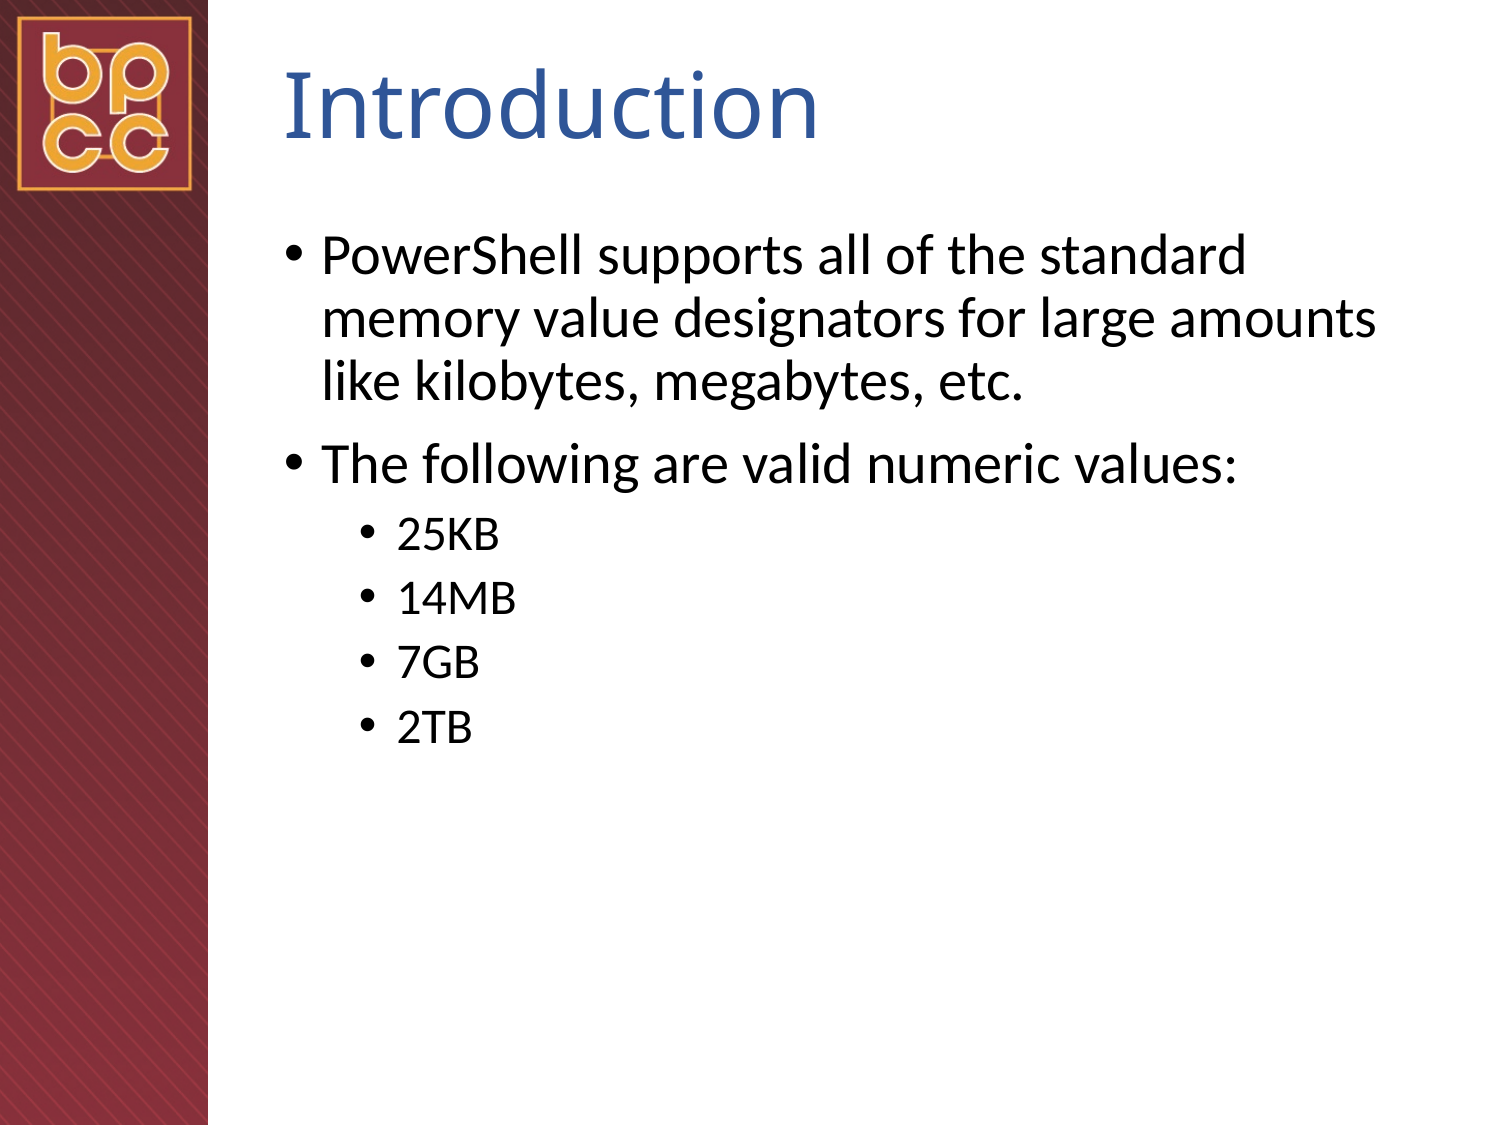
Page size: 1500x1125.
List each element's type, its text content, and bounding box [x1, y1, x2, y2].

title Introduction [268, 24, 1397, 193]
list PowerShell supports all of the standard memory value designators for large amounts like kilobytes, megabytes, etc. The following are valid numeric values: 25KB 14MB 7GB 2TB [268, 216, 1397, 1014]
picture [0, 0, 208, 1125]
